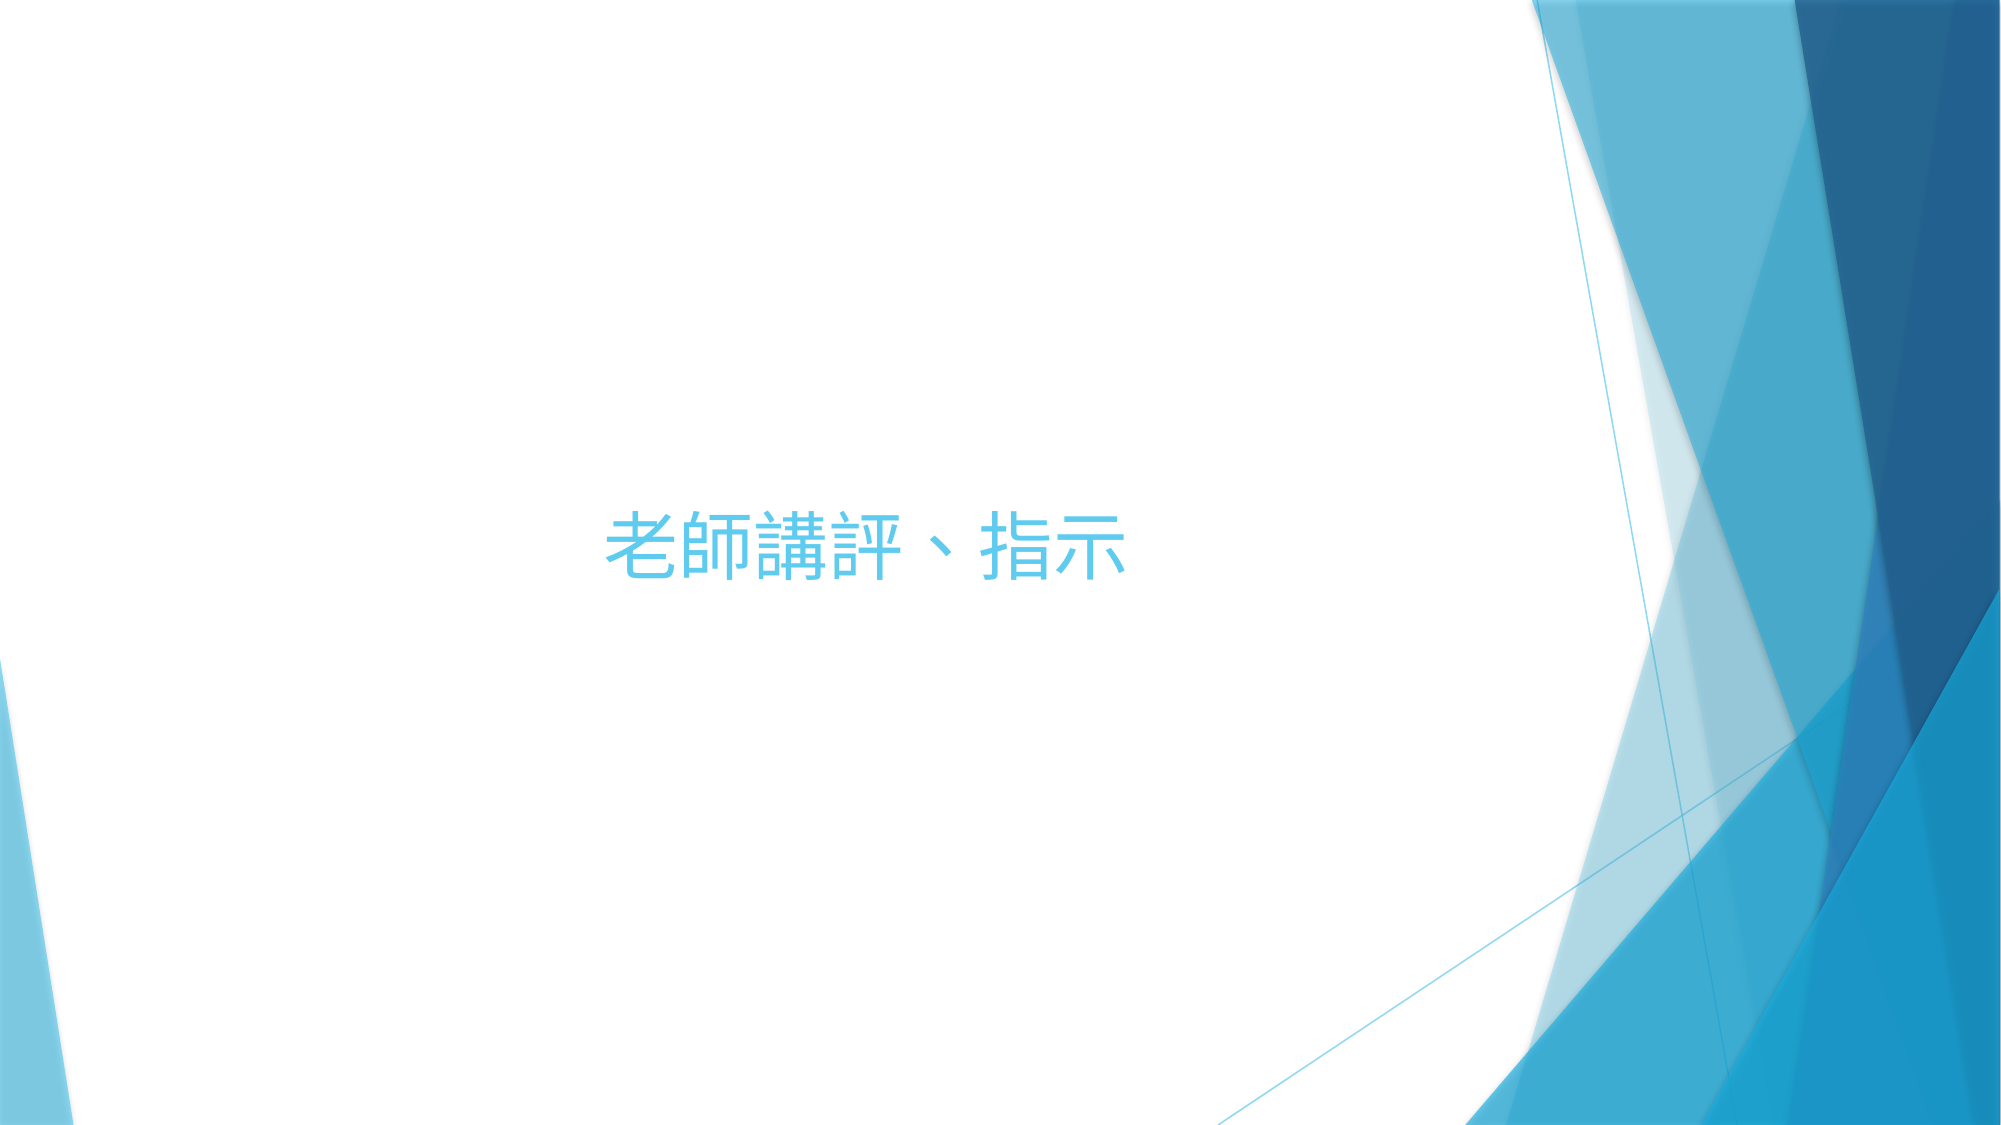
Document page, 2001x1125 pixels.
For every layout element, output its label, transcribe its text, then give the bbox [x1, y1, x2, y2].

title 老師講評、指示 [161, 491, 1572, 709]
